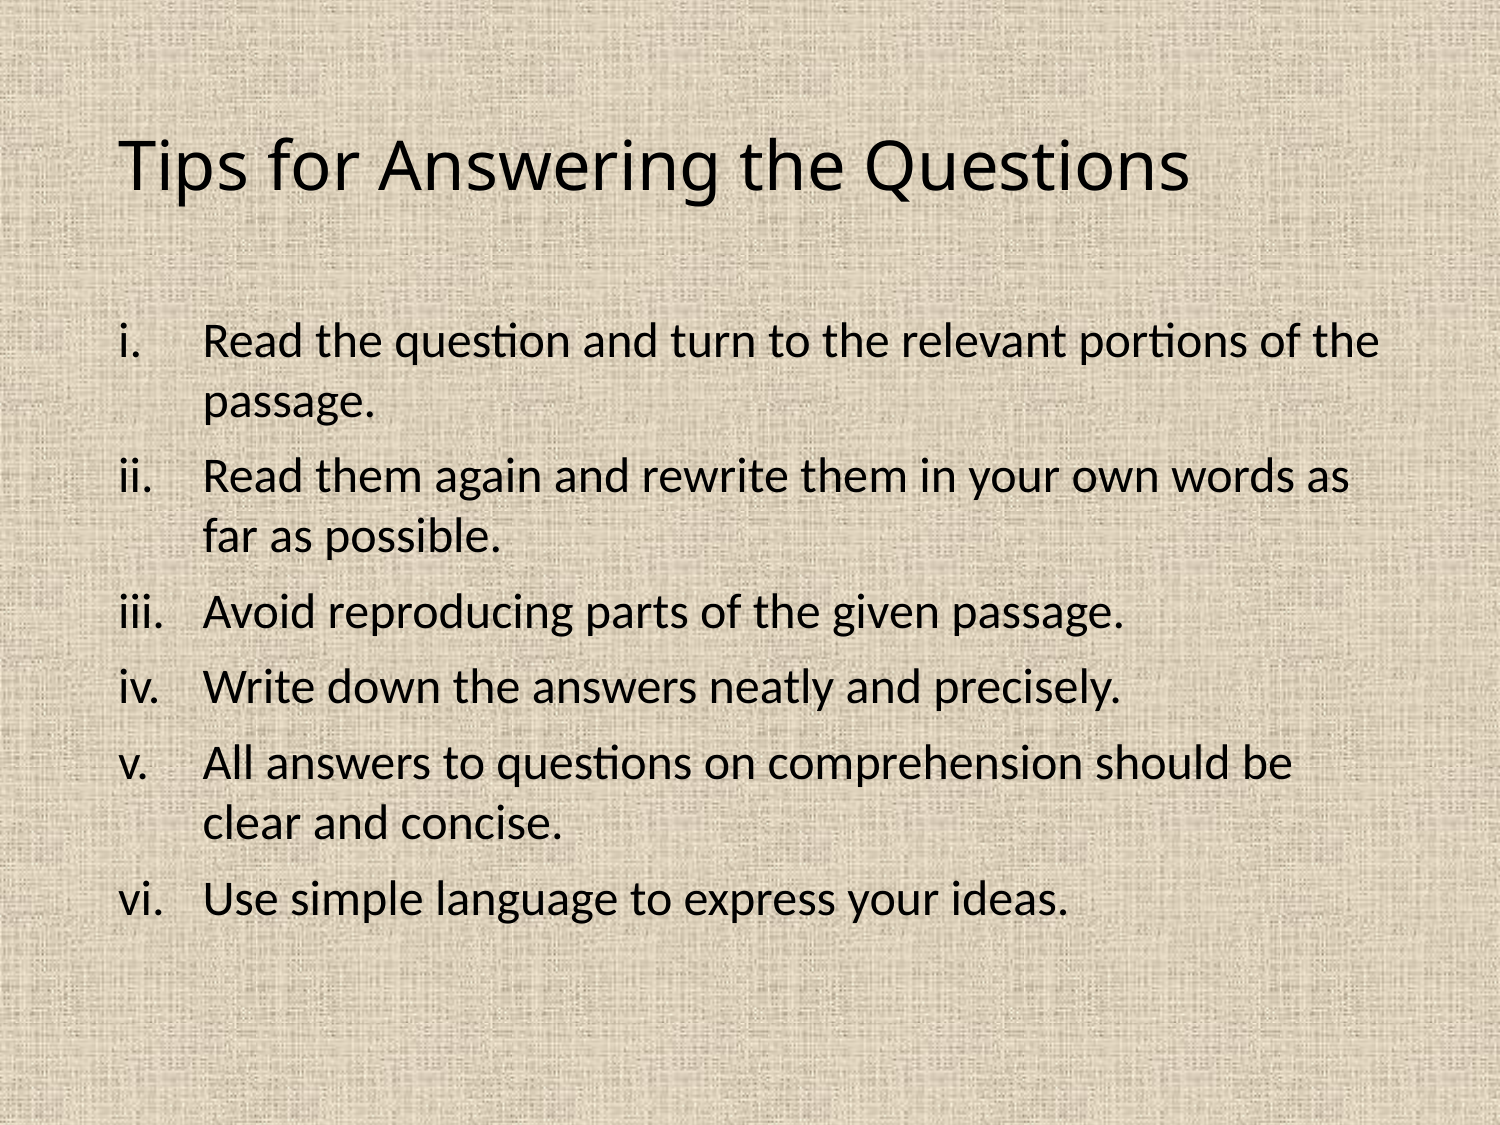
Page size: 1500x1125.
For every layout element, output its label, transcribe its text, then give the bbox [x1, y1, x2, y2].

picture [0, 0, 1500, 1125]
title Tips for Answering the Questions [103, 59, 1397, 278]
list Read the question and turn to the relevant portions of the passage. Read them again and rewrite them in your own words as far as possible. Avoid reproducing parts of the given passage. Write down the answers neatly and precisely. All answers to questions on comprehension should be clear and concise. Use simple language to express your ideas. [103, 299, 1397, 1014]
